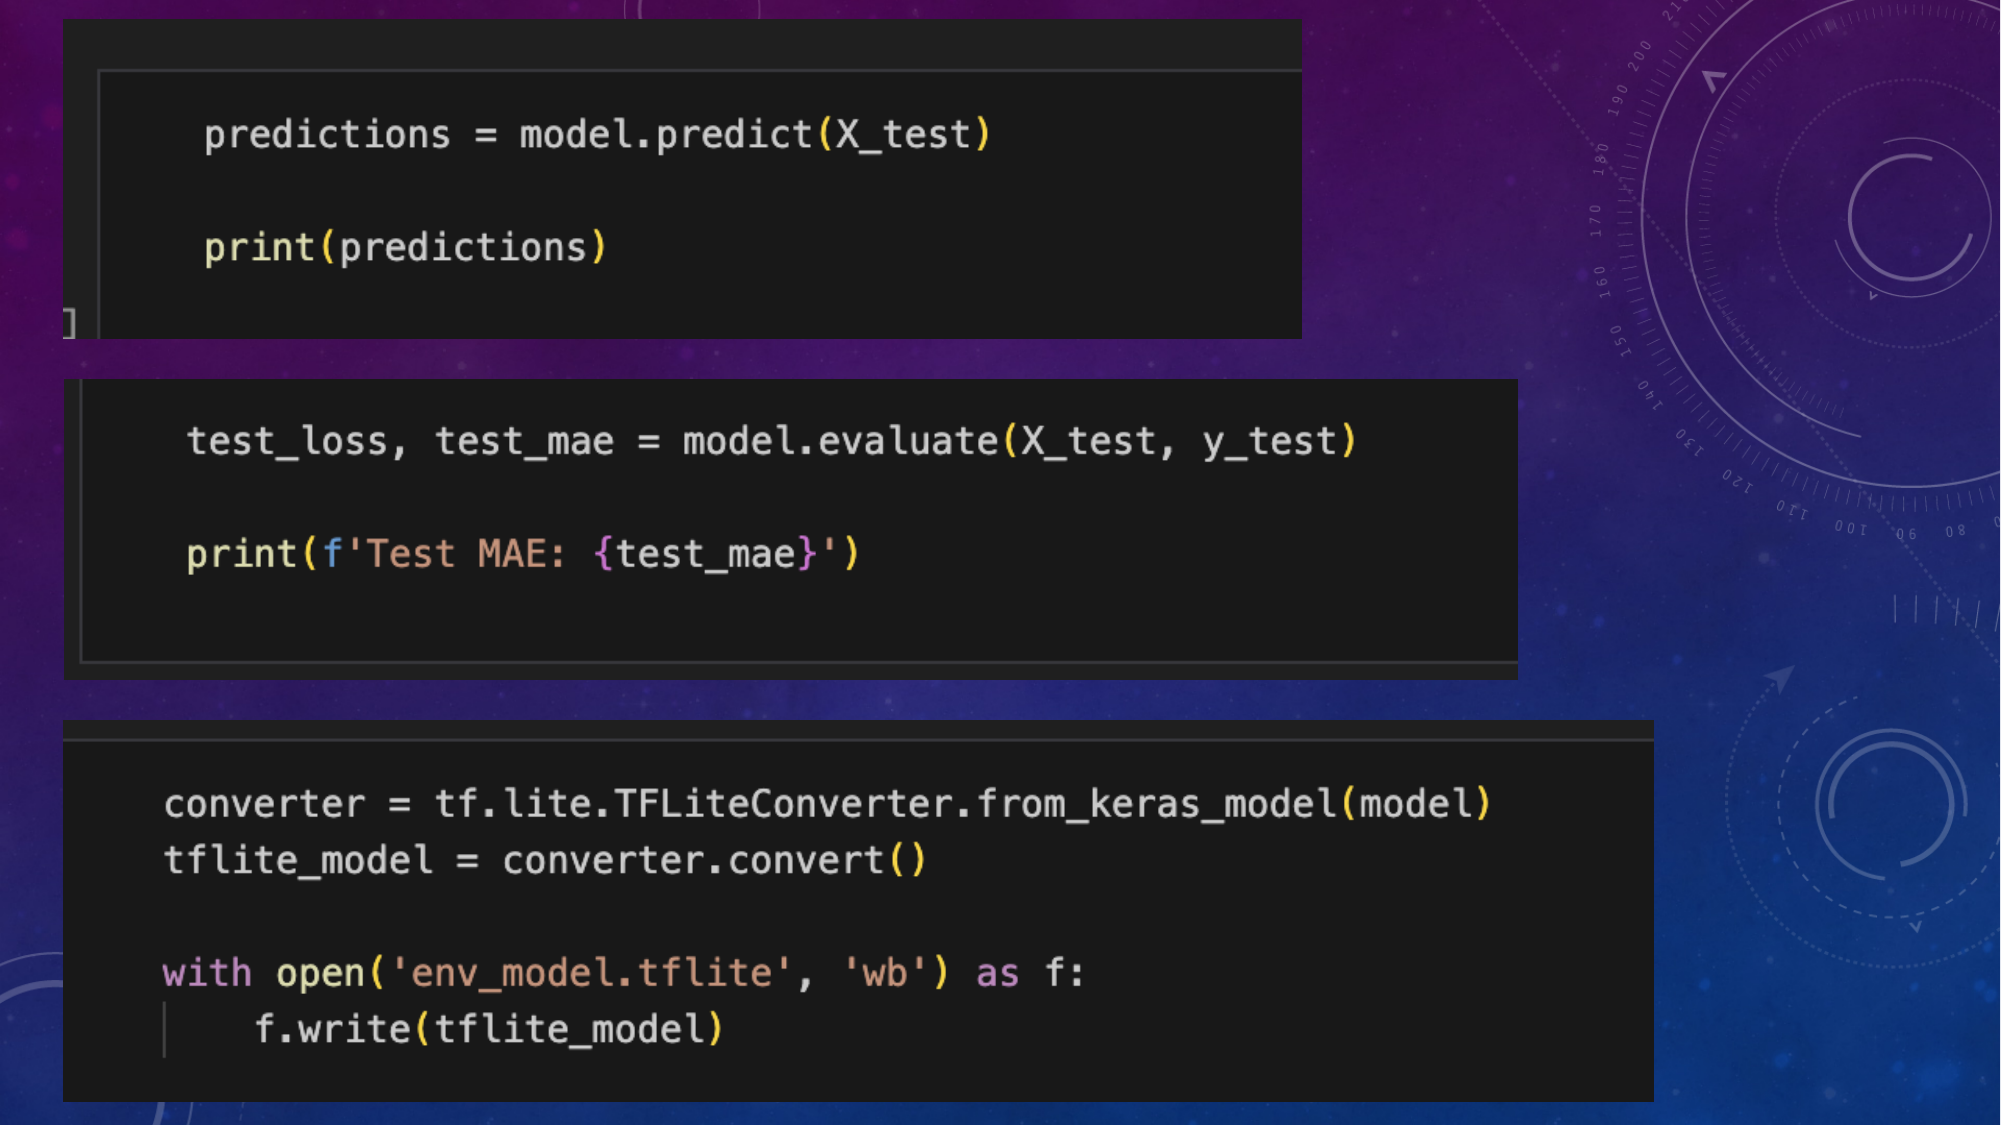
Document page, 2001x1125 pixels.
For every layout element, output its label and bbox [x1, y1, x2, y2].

picture [0, 0, 2001, 1125]
list [63, 19, 1302, 339]
